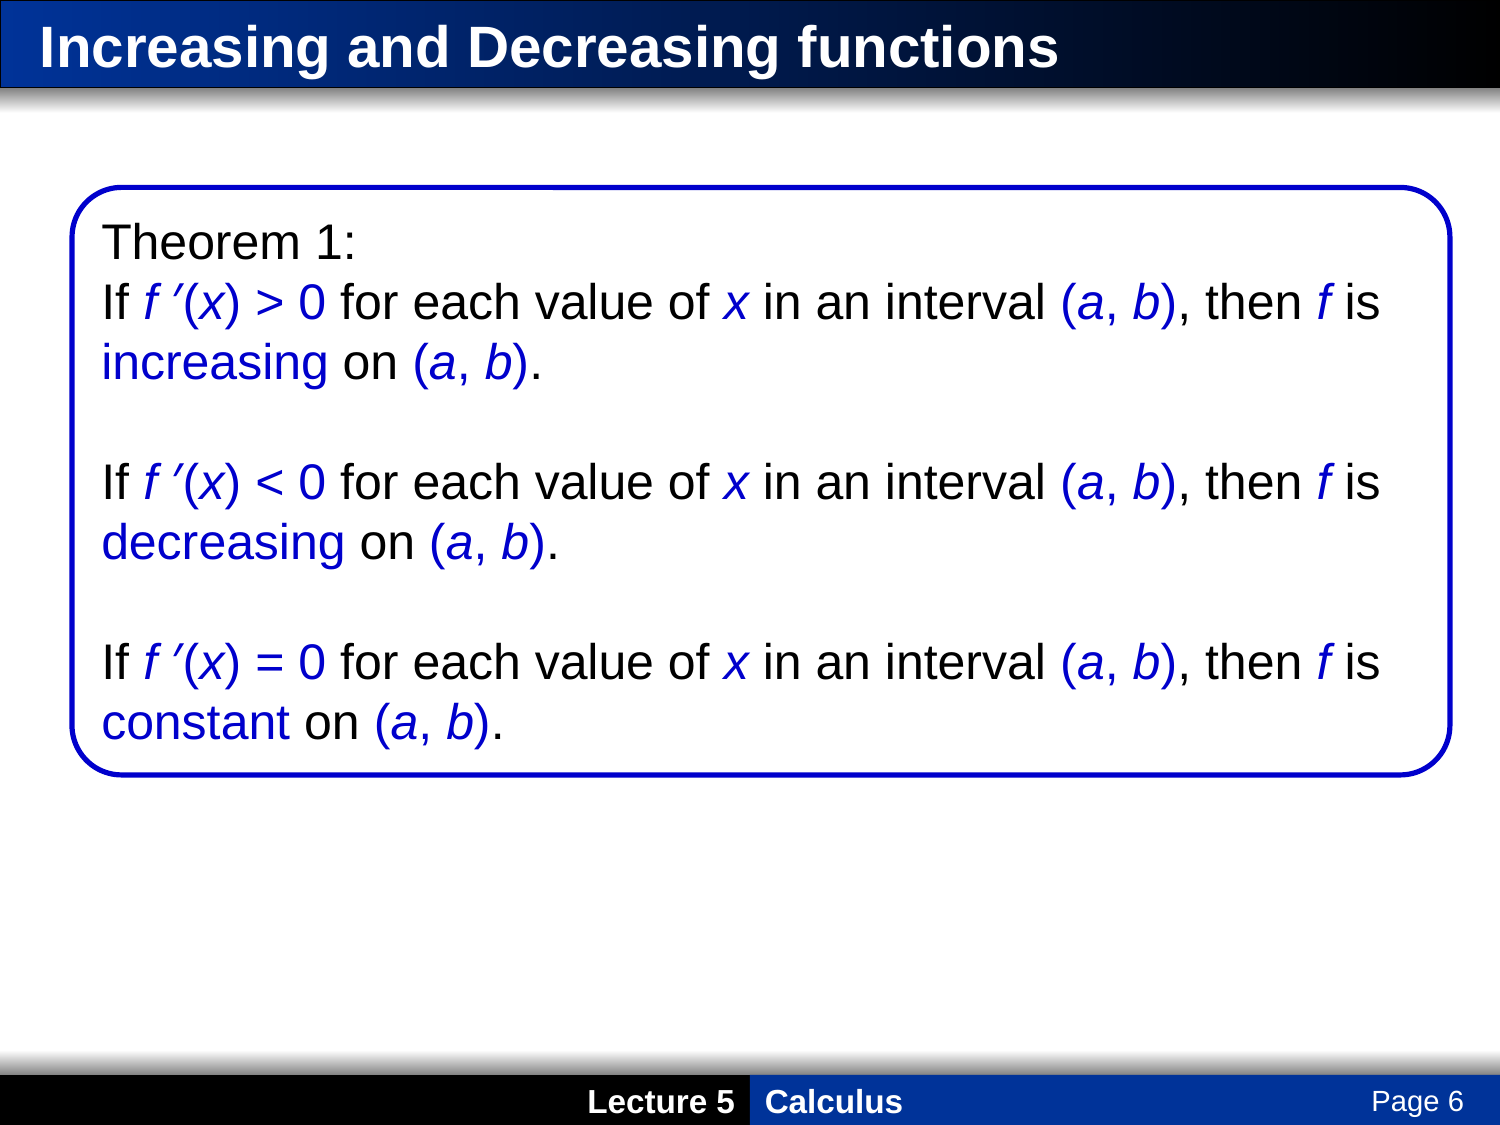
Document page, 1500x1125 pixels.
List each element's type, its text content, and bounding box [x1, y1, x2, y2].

slide_number Page 6 [1337, 1074, 1488, 1125]
title Increasing and Decreasing functions [24, 12, 1500, 75]
text_box Theorem 1: If f ′(x) > 0 for each value of x in an interval (a, b), then f is increasing on (a, b). If f ′(x) < 0 for each value of x in an interval (a, b), then f is decreasing on (a, b). If f ′(x) = 0 for each value of x in an interval (a, b), then f is constant on (a, b). [71, 187, 1450, 775]
